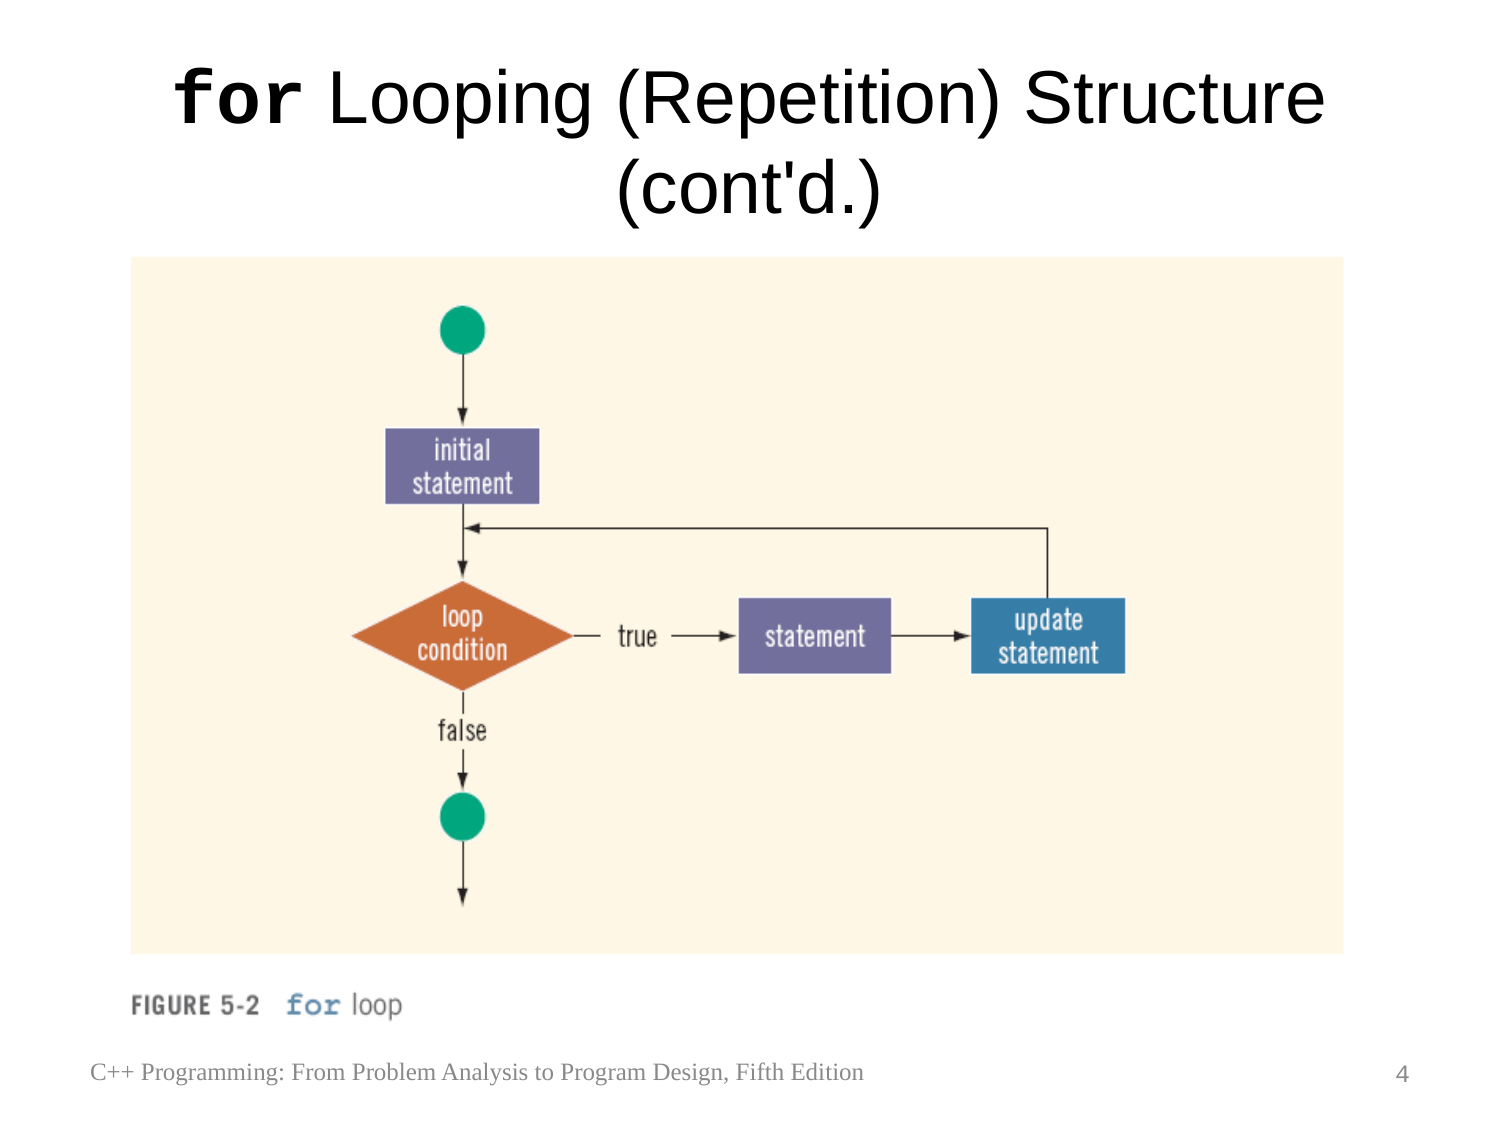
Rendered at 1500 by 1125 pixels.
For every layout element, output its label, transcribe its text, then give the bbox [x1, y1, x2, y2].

title for Looping (Repetition) Structure (cont'd.) [74, 44, 1426, 233]
picture [124, 249, 1351, 1026]
footer C++ Programming: From Problem Analysis to Program Design, Fifth Edition [75, 1037, 988, 1103]
slide_number 4 [1074, 1042, 1425, 1103]
